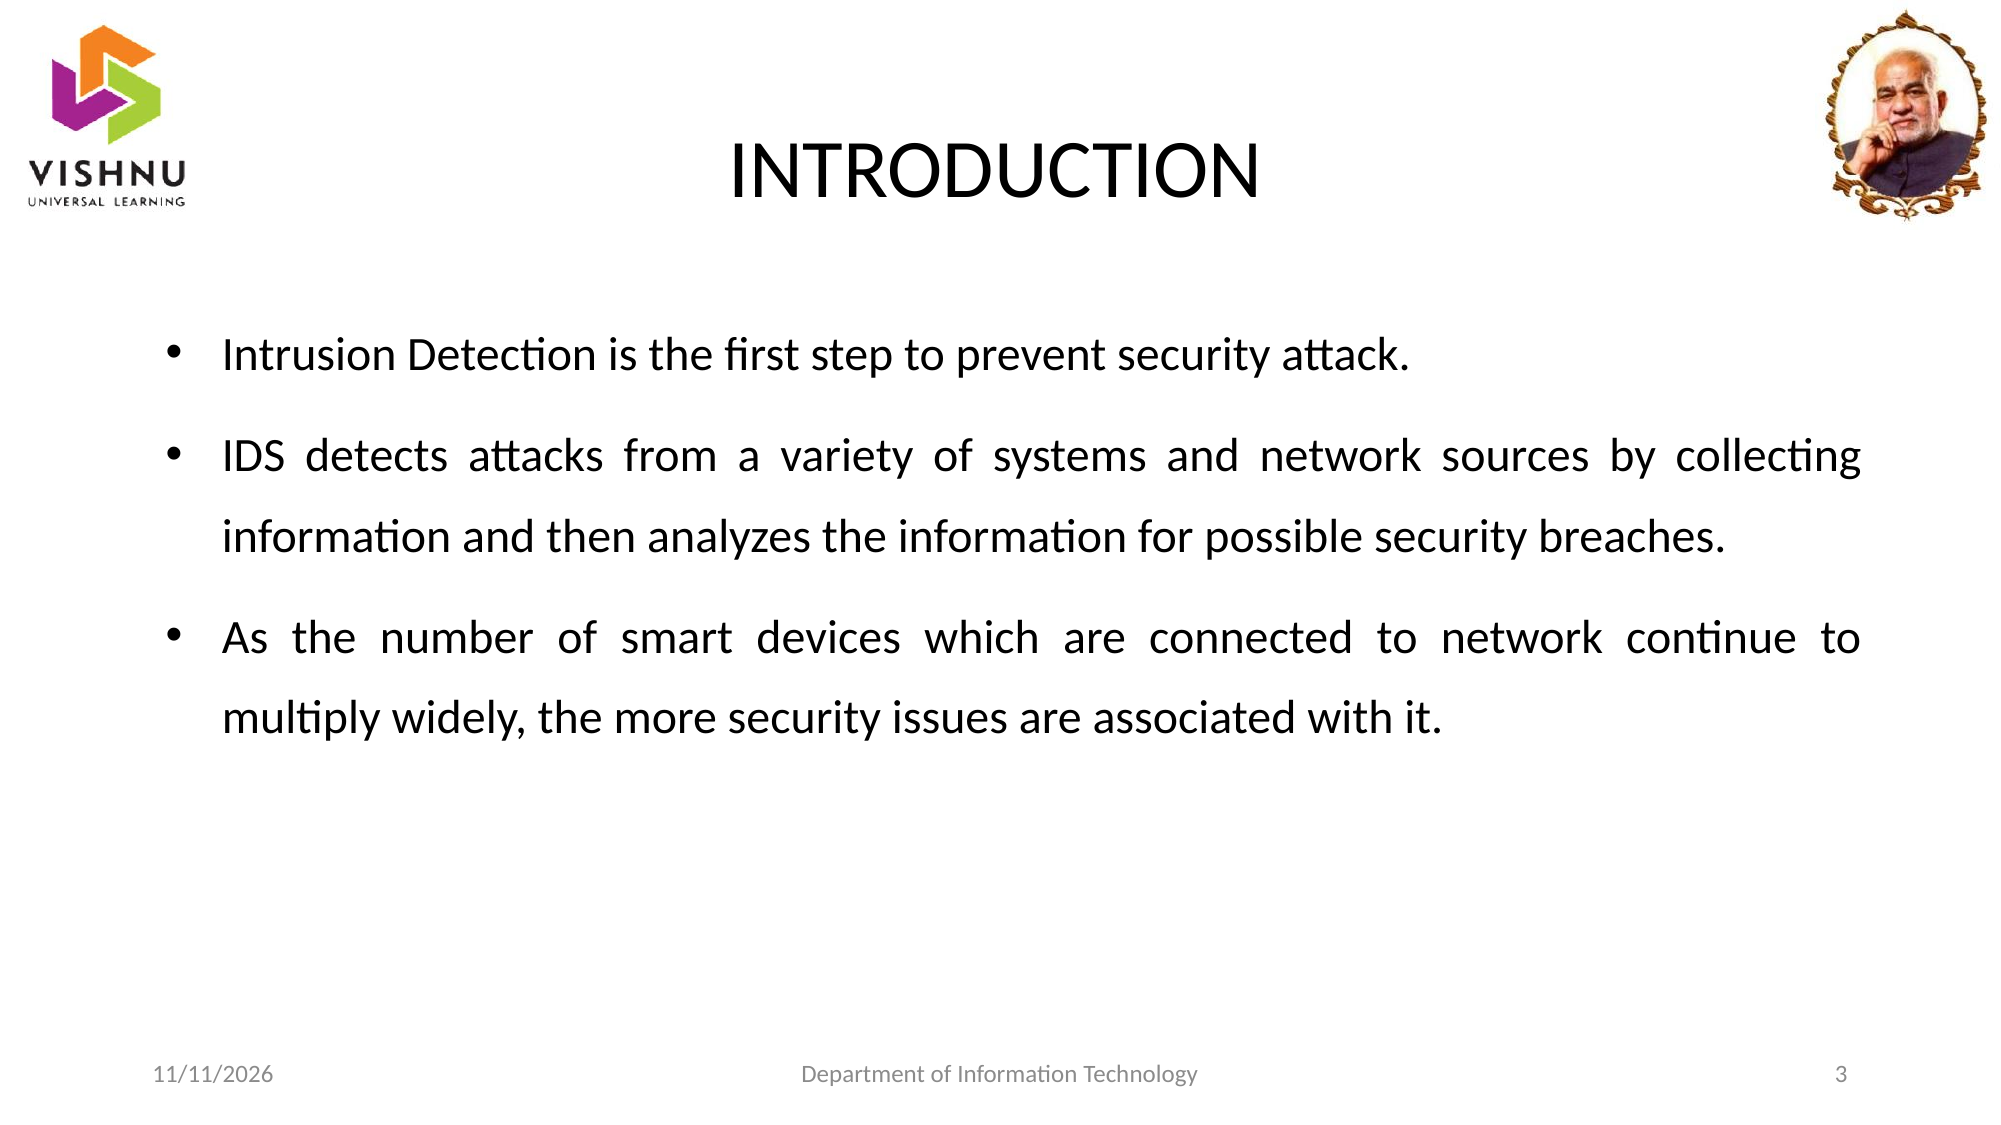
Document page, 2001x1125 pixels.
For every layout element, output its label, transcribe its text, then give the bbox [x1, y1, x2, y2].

text_box INTRODUCTION [713, 107, 1378, 222]
slide_number 3 [1412, 1042, 1863, 1103]
footer Department of Information Technology [662, 1042, 1338, 1103]
picture [0, 0, 215, 215]
picture [1815, 0, 2000, 230]
subtitle Intrusion Detection is the first step to prevent security attack. IDS detects attacks from a variety of systems and network sources by collecting information and then analyzes the information for possible security breaches. As the number of smart devices which are connected to network continue to multiply widely, the more security issues are associated with it. [150, 291, 1879, 949]
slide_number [137, 1042, 588, 1103]
